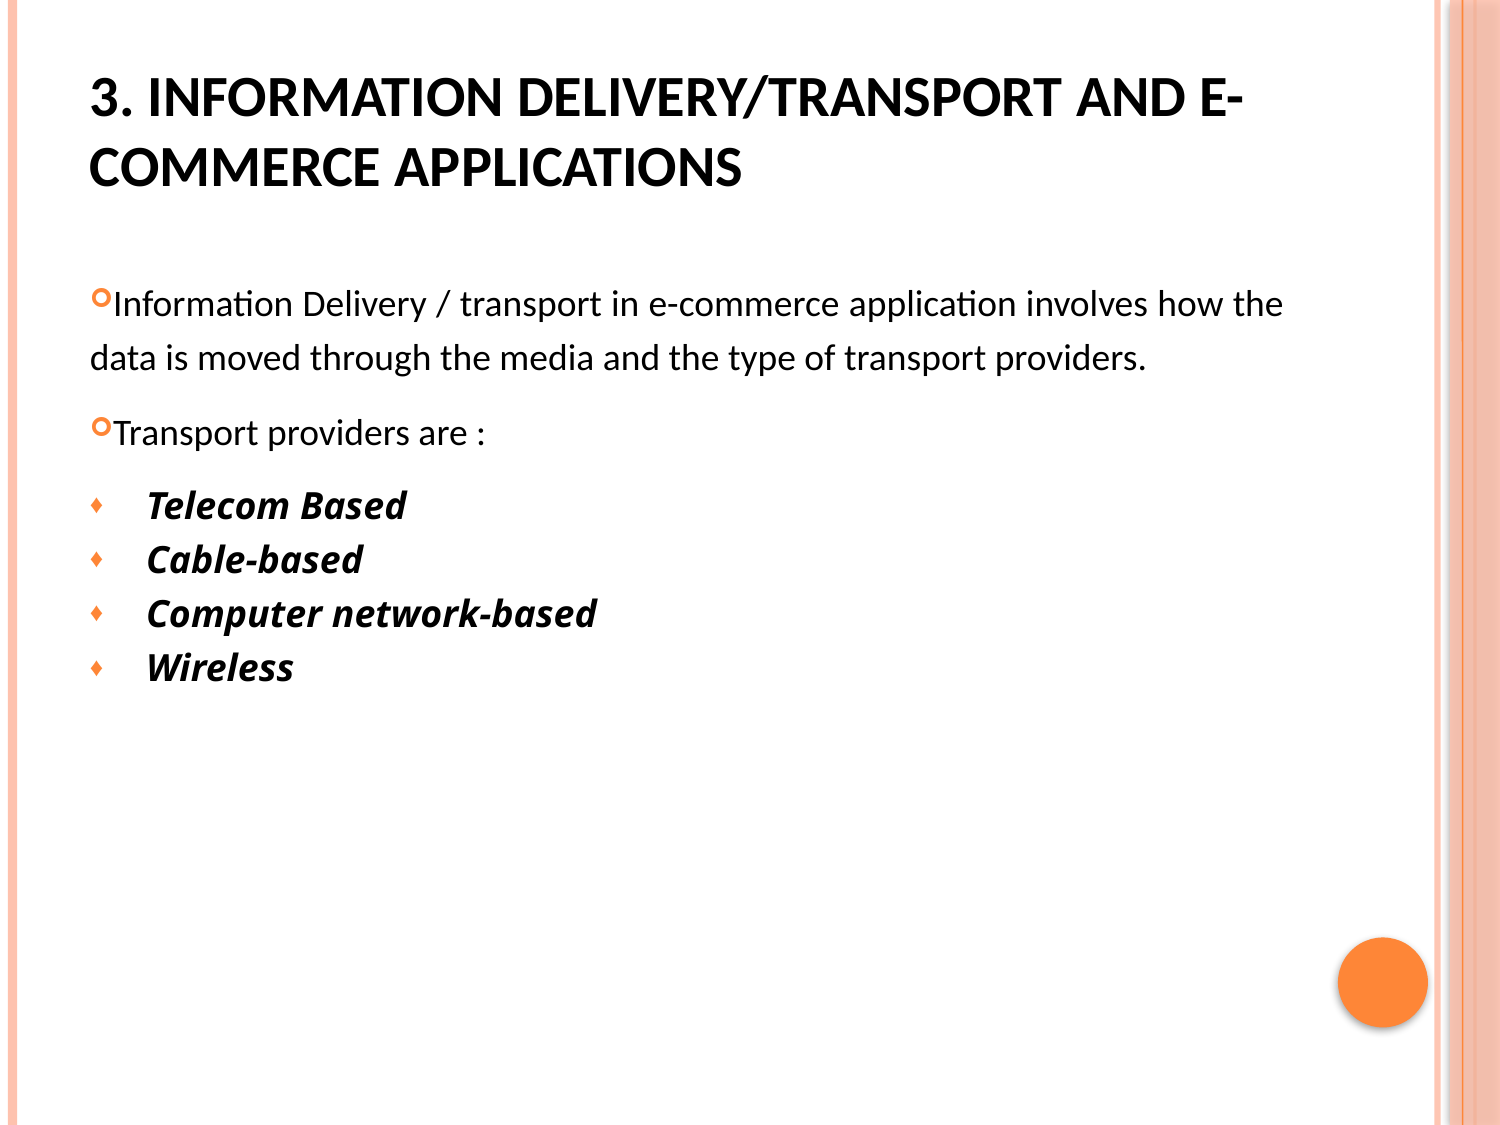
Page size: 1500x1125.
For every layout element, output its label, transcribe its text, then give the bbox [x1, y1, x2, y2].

list Information Delivery / transport in e-commerce application involves how the data is moved through the media and the type of transport providers. Transport providers are : Telecom Based Cable-based Computer network-based Wireless [75, 262, 1300, 1062]
title 3. Information Delivery/Transport and E-Commerce Applications [75, 75, 1388, 275]
